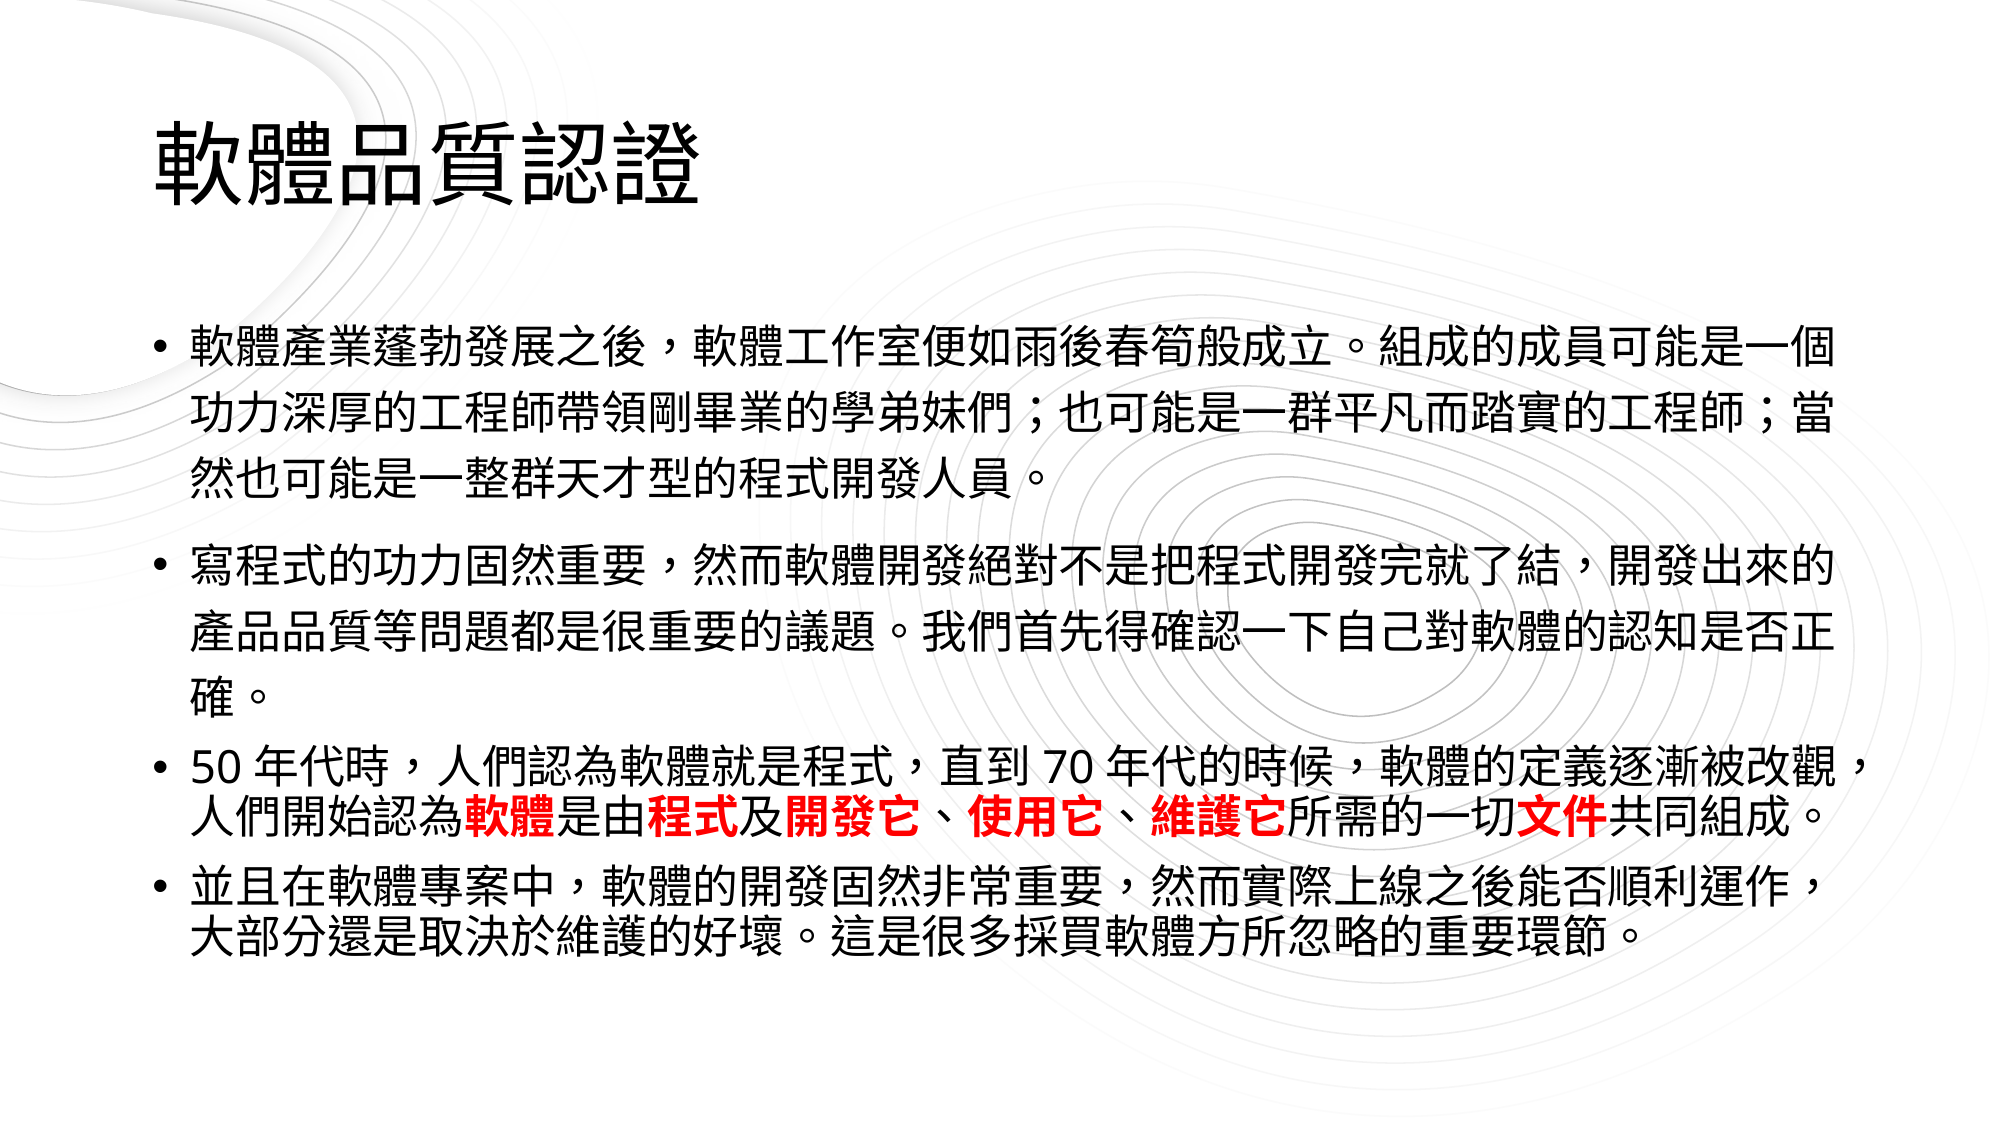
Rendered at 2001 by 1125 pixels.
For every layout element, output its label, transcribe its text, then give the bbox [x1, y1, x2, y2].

title 軟體品質認證 [137, 59, 1863, 278]
list 軟體產業蓬勃發展之後，軟體工作室便如雨後春筍般成立。組成的成員可能是一個功力深厚的工程師帶領剛畢業的學弟妹們；也可能是一群平凡而踏實的工程師；當然也可能是一整群天才型的程式開發人員。 寫程式的功力固然重要，然而軟體開發絕對不是把程式開發完就了結，開發出來的產品品質等問題都是很重要的議題。我們首先得確認一下自己對軟體的認知是否正確。 50年代時，人們認為軟體就是程式，直到70年代的時候，軟體的定義逐漸被改觀，人們開始認為軟體是由程式及開發它、使用它、維護它所需的一切文件共同組成。 並且在軟體專案中，軟體的開發固然非常重要，然而實際上線之後能否順利運作，大部分還是取決於維護的好壞。這是很多採買軟體方所忽略的重要環節。 [137, 299, 1863, 1014]
